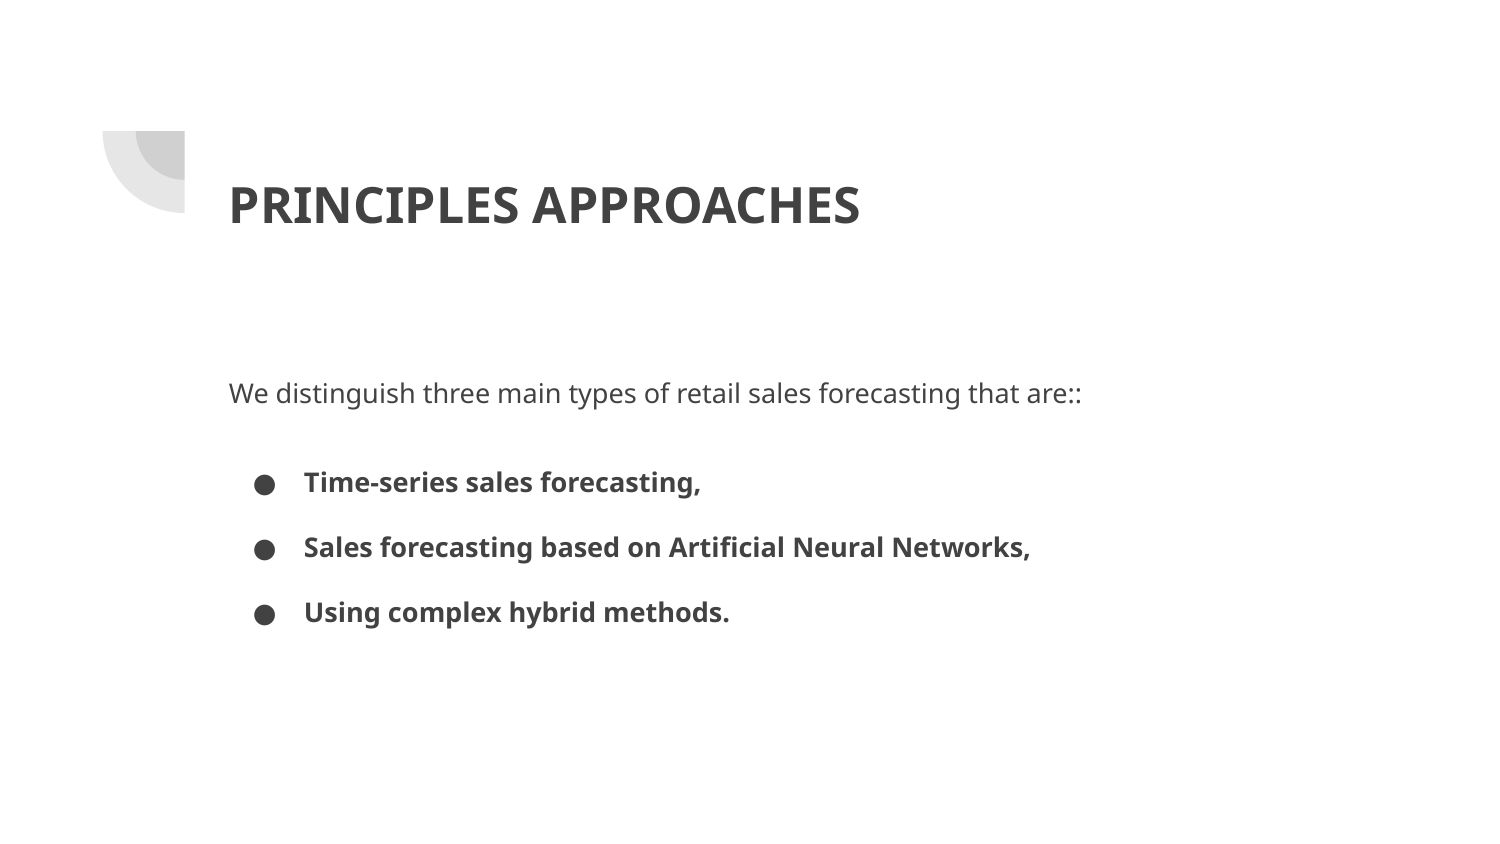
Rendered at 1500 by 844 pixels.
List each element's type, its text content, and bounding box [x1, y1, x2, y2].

list We distinguish three main types of retail sales forecasting that are:: Time-series sales forecasting, Sales forecasting based on Artificial Neural Networks, Using complex hybrid methods. [213, 328, 1368, 746]
title PRINCIPLES APPROACHES [213, 98, 1368, 263]
